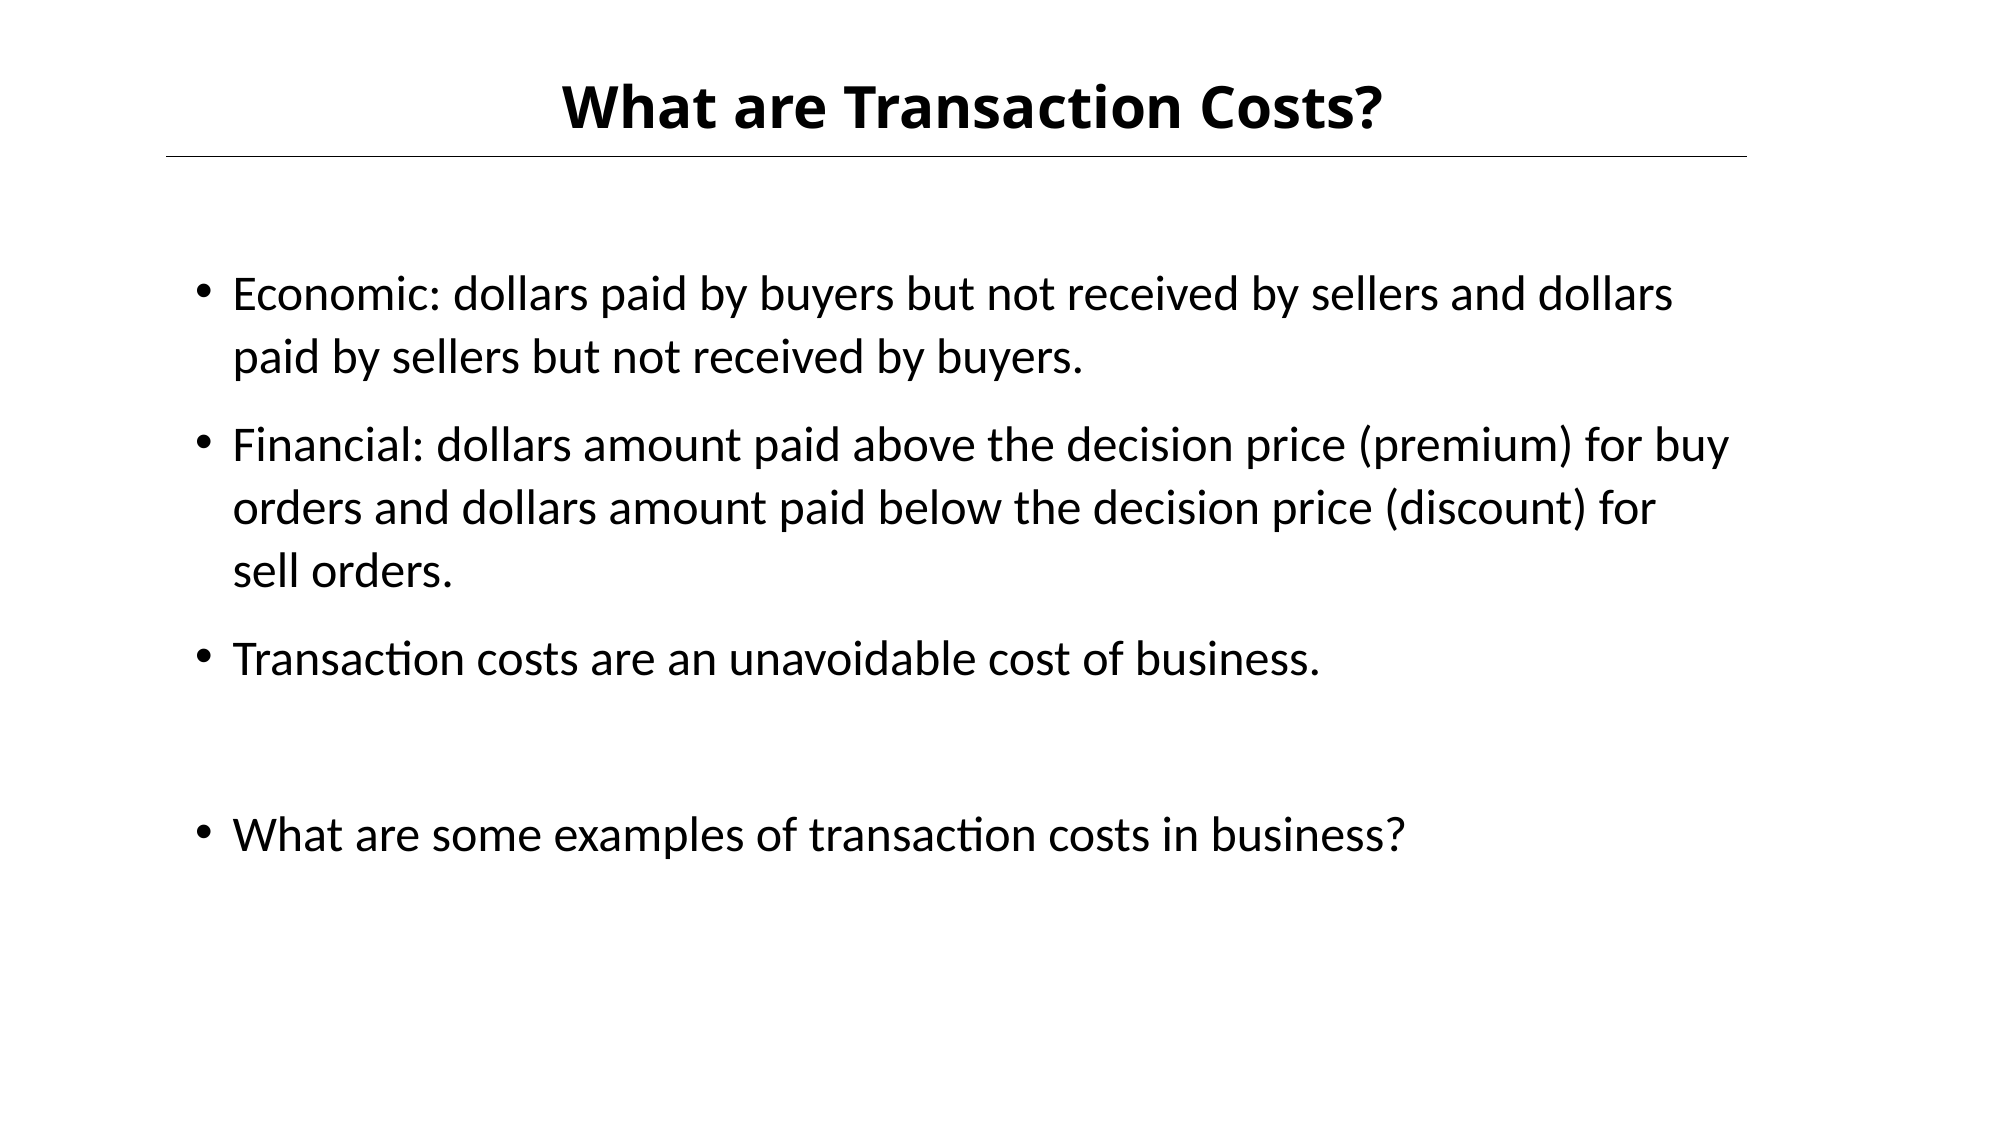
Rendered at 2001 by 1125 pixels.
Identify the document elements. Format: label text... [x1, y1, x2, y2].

list Economic: dollars paid by buyers but not received by sellers and dollars paid by sellers but not received by buyers. Financial: dollars amount paid above the decision price (premium) for buy orders and dollars amount paid below the decision price (discount) for sell orders. Transaction costs are an unavoidable cost of business. What are some examples of transaction costs in business? [180, 249, 1747, 925]
title What are Transaction Costs? [296, 62, 1650, 156]
